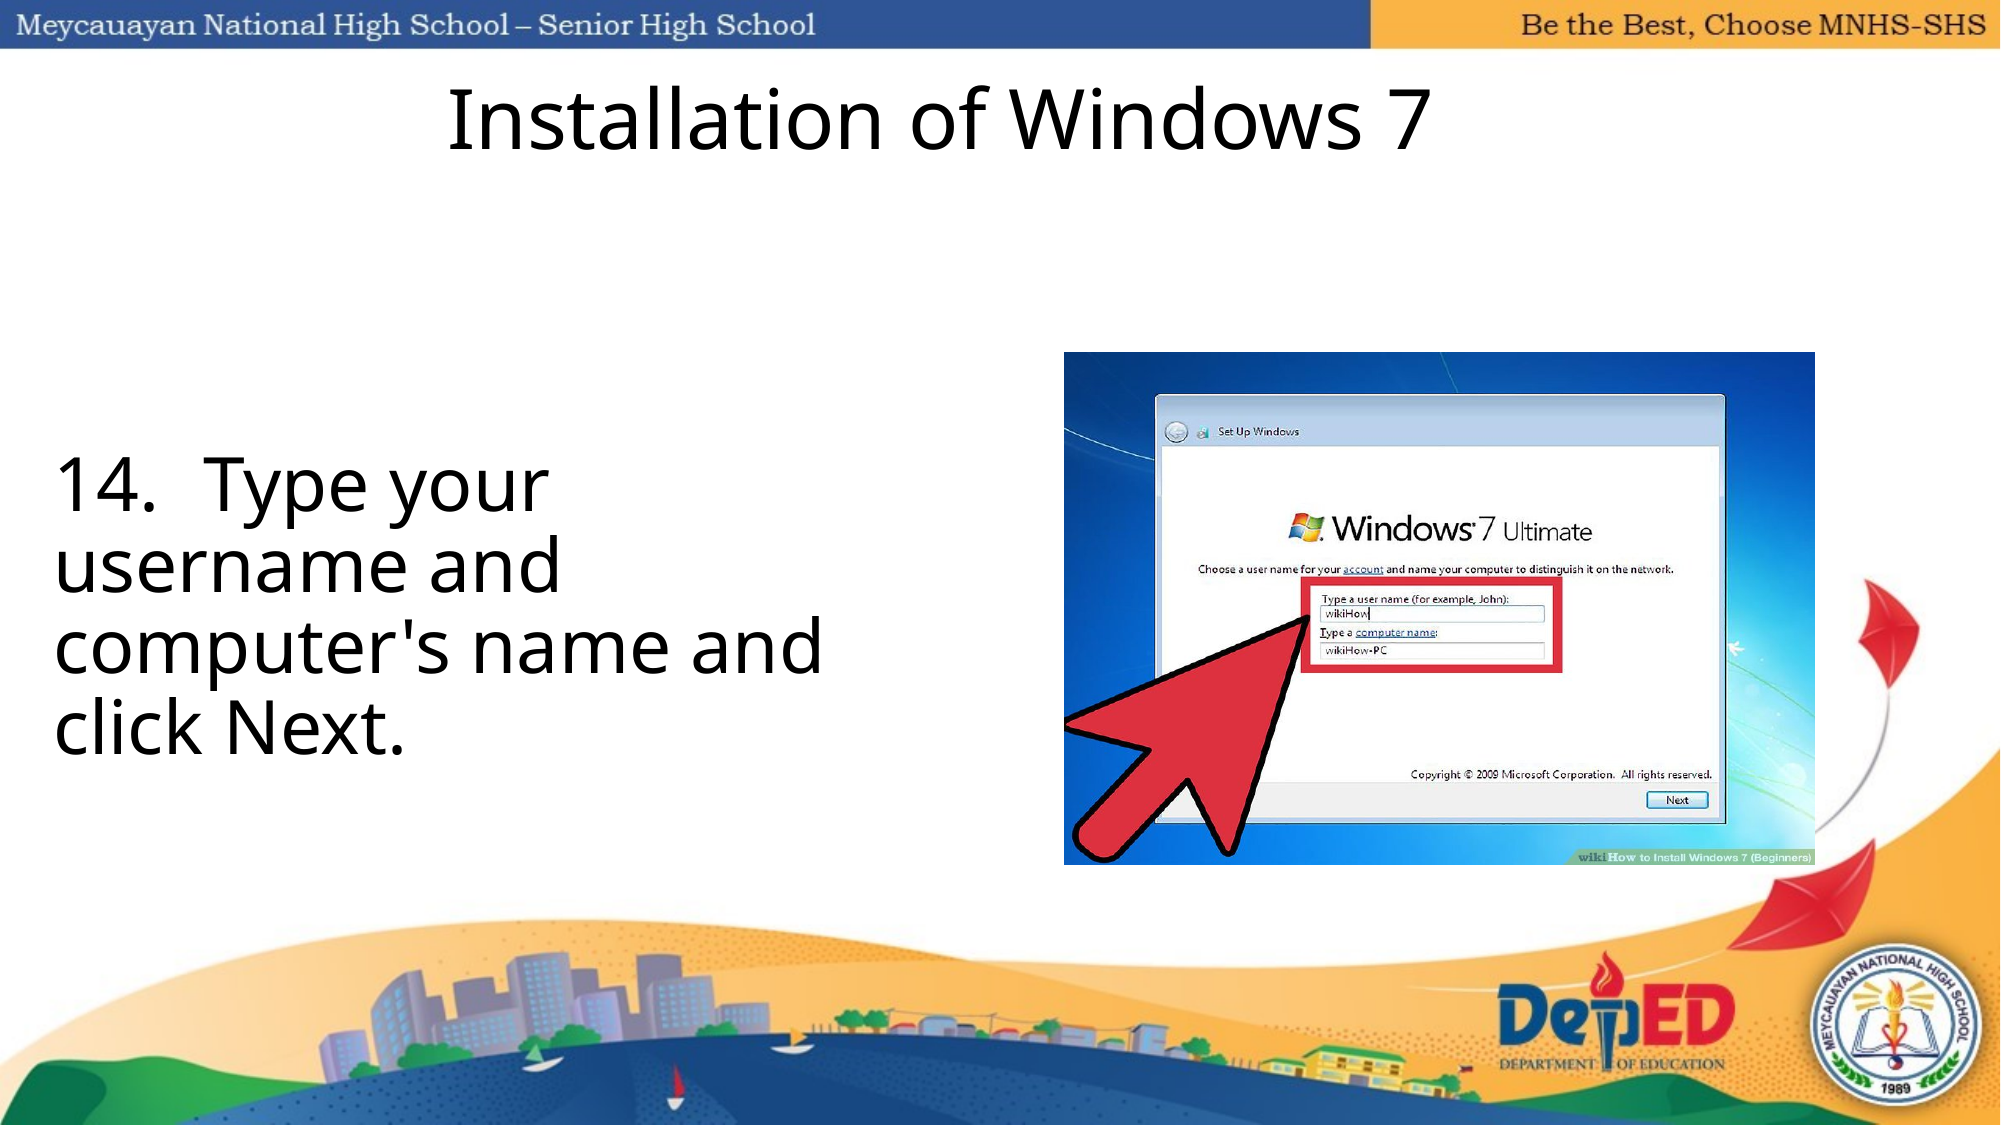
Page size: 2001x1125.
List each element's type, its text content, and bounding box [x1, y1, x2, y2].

picture [0, 0, 2001, 1125]
title Installation of Windows 7 [89, 59, 1815, 186]
text_box 14. Type your username and computer's name and click Next. [38, 217, 911, 1000]
